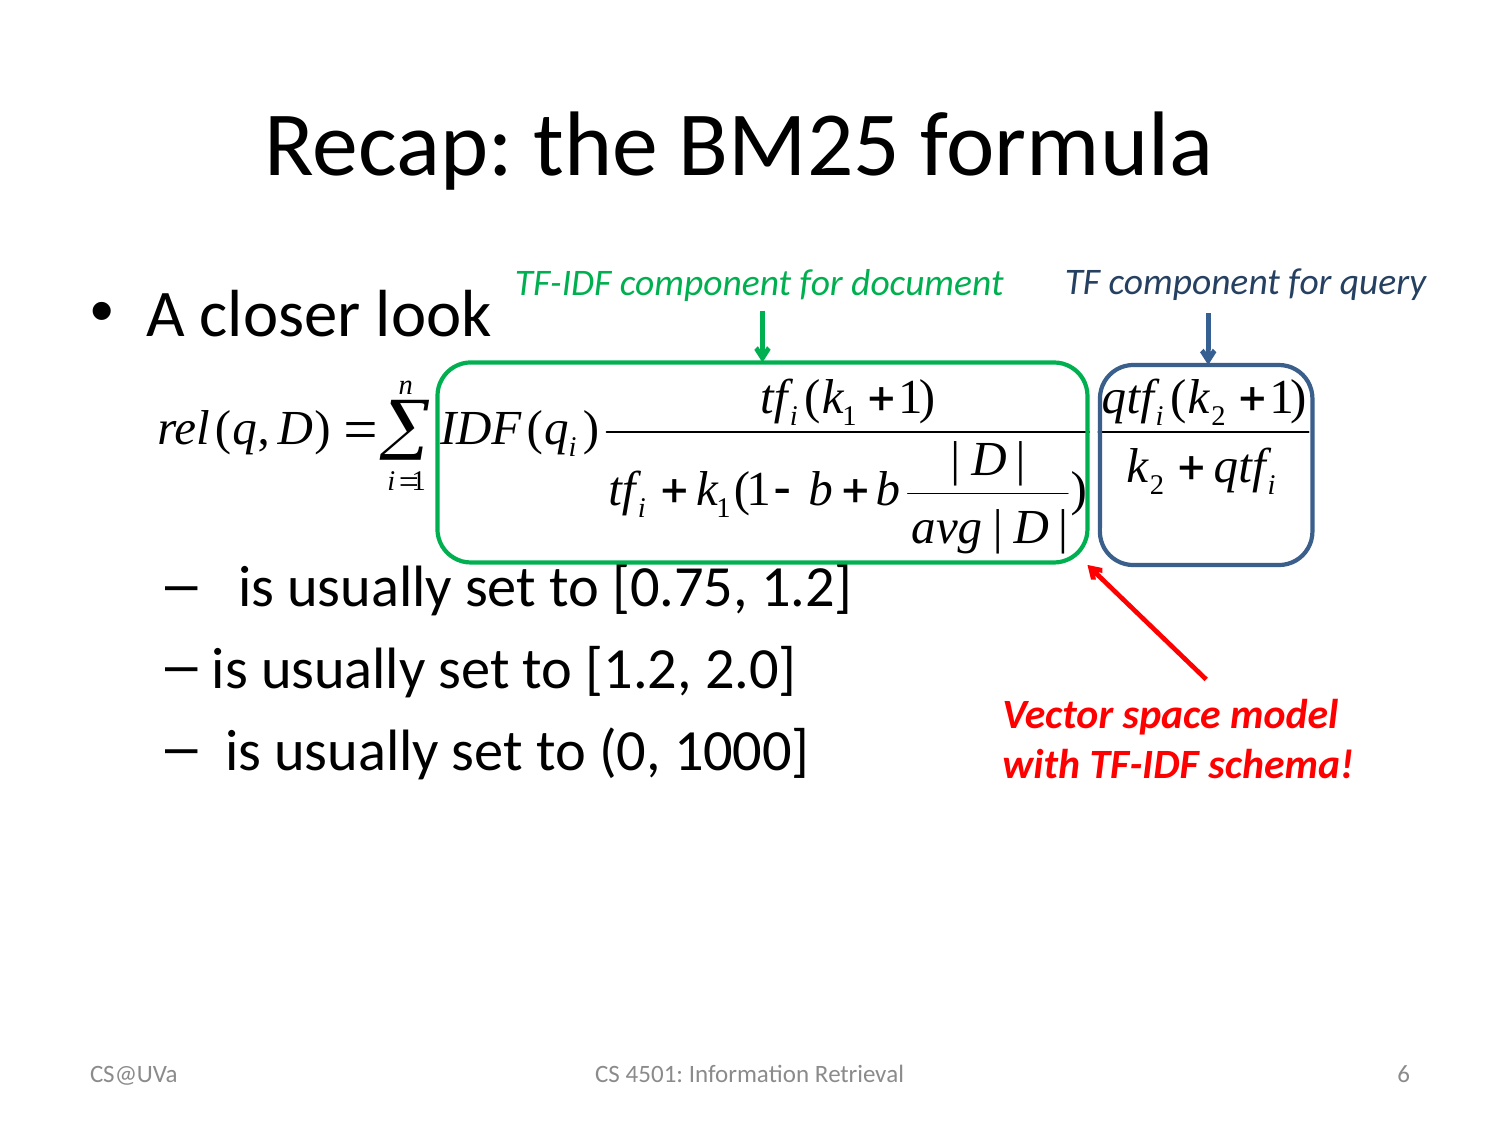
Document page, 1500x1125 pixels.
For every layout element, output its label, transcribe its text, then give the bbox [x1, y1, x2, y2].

slide_number 6 [1074, 1042, 1425, 1103]
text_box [437, 250, 1047, 563]
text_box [987, 564, 1426, 796]
title Recap: the BM25 formula [75, 45, 1425, 233]
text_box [149, 362, 432, 563]
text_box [1049, 249, 1476, 566]
footer CS 4501: Information Retrieval [512, 1042, 988, 1103]
slide_number CS@UVa [75, 1042, 425, 1103]
